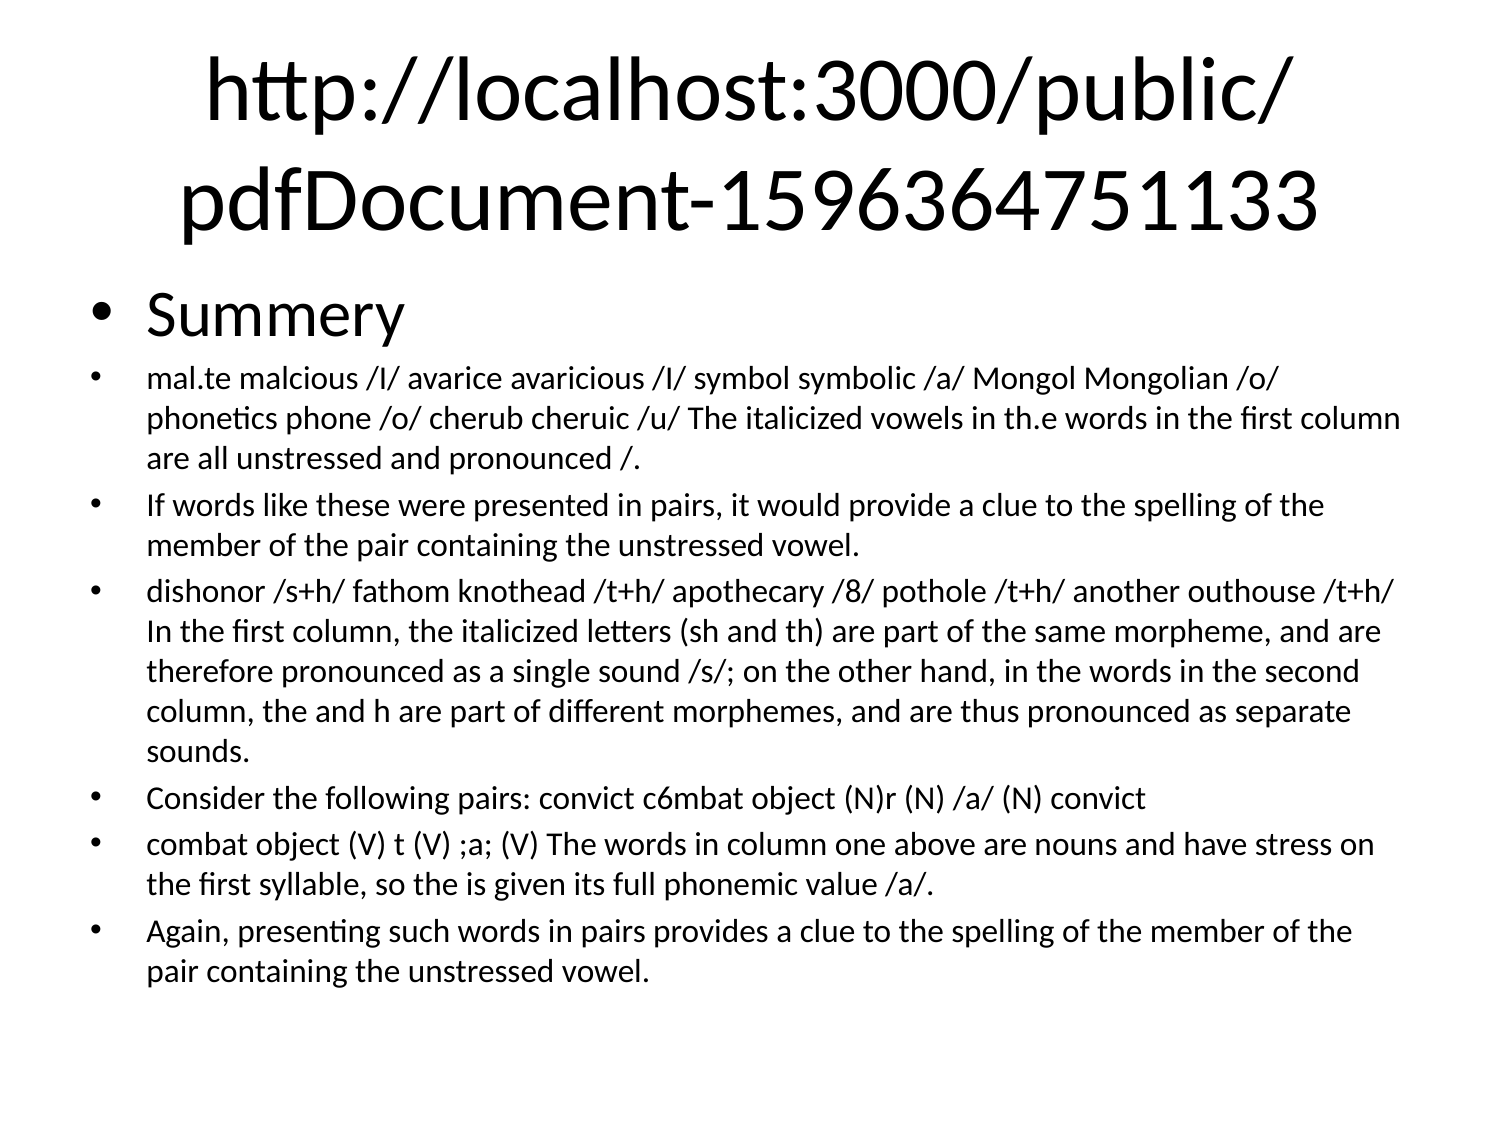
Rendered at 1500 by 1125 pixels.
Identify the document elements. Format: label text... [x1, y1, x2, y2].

list Summery mal.te malcious /I/ avarice avaricious /I/ symbol symbolic /a/ Mongol Mongolian /o/ phonetics phone /o/ cherub cheruic /u/ The italicized vowels in th.e words in the first column are all unstressed and pronounced /. If words like these were presented in pairs, it would provide a clue to the spelling of the member of the pair containing the unstressed vowel. dishonor /s+h/ fathom knothead /t+h/ apothecary /8/ pothole /t+h/ another outhouse /t+h/ In the first column, the italicized letters (sh and th) are part of the same morpheme, and are therefore pronounced as a single sound /s/; on the other hand, in the words in the second column, the and h are part of different morphemes, and are thus pronounced as separate sounds. Consider the following pairs: convict c6mbat object (N)r (N) /a/ (N) convict combat object (V) t (V) ;a; (V) The words in column one above are nouns and have stress on the first syllable, so the is given its full phonemic value /a/. Again, presenting such words in pairs provides a clue to the spelling of the member of the pair containing the unstressed vowel. [75, 262, 1425, 1005]
title http://localhost:3000/public/pdfDocument-1596364751133 [75, 45, 1425, 233]
